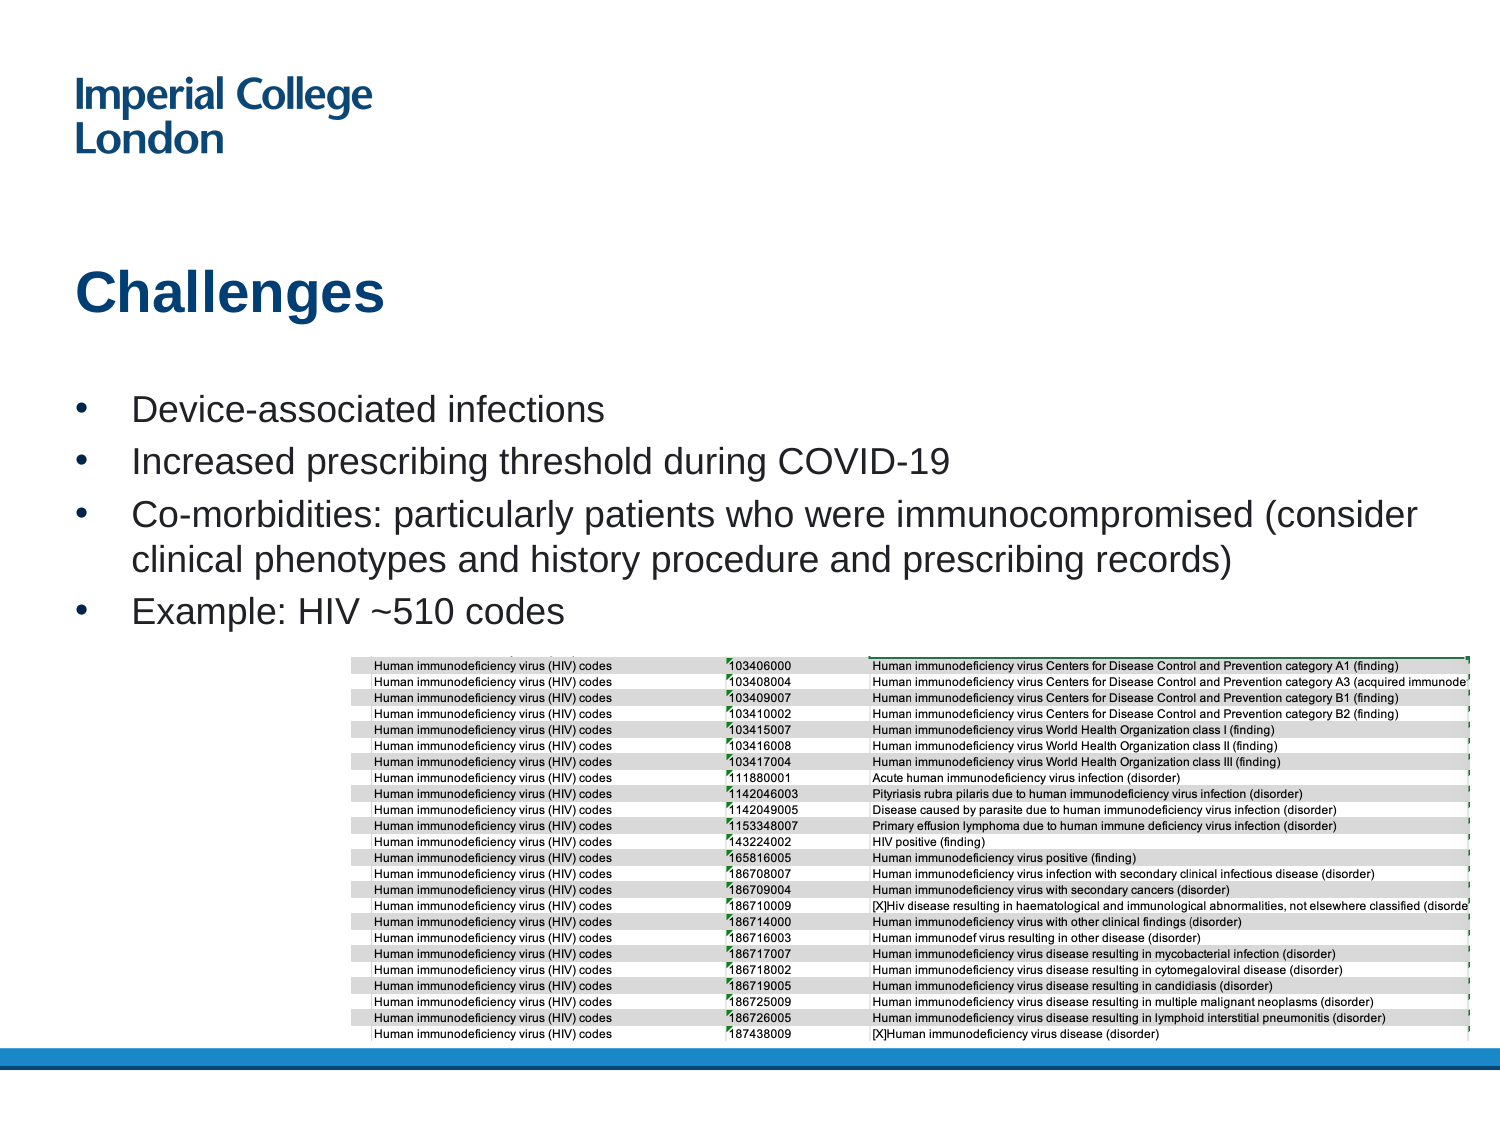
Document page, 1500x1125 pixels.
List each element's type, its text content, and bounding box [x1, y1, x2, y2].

list Device-associated infections Increased prescribing threshold during COVID-19 Co-morbidities: particularly patients who were immunocompromised (consider clinical phenotypes and history procedure and prescribing records) Example: HIV ~510 codes [75, 384, 1425, 983]
title Challenges [75, 244, 1425, 328]
picture [0, 0, 1500, 1125]
